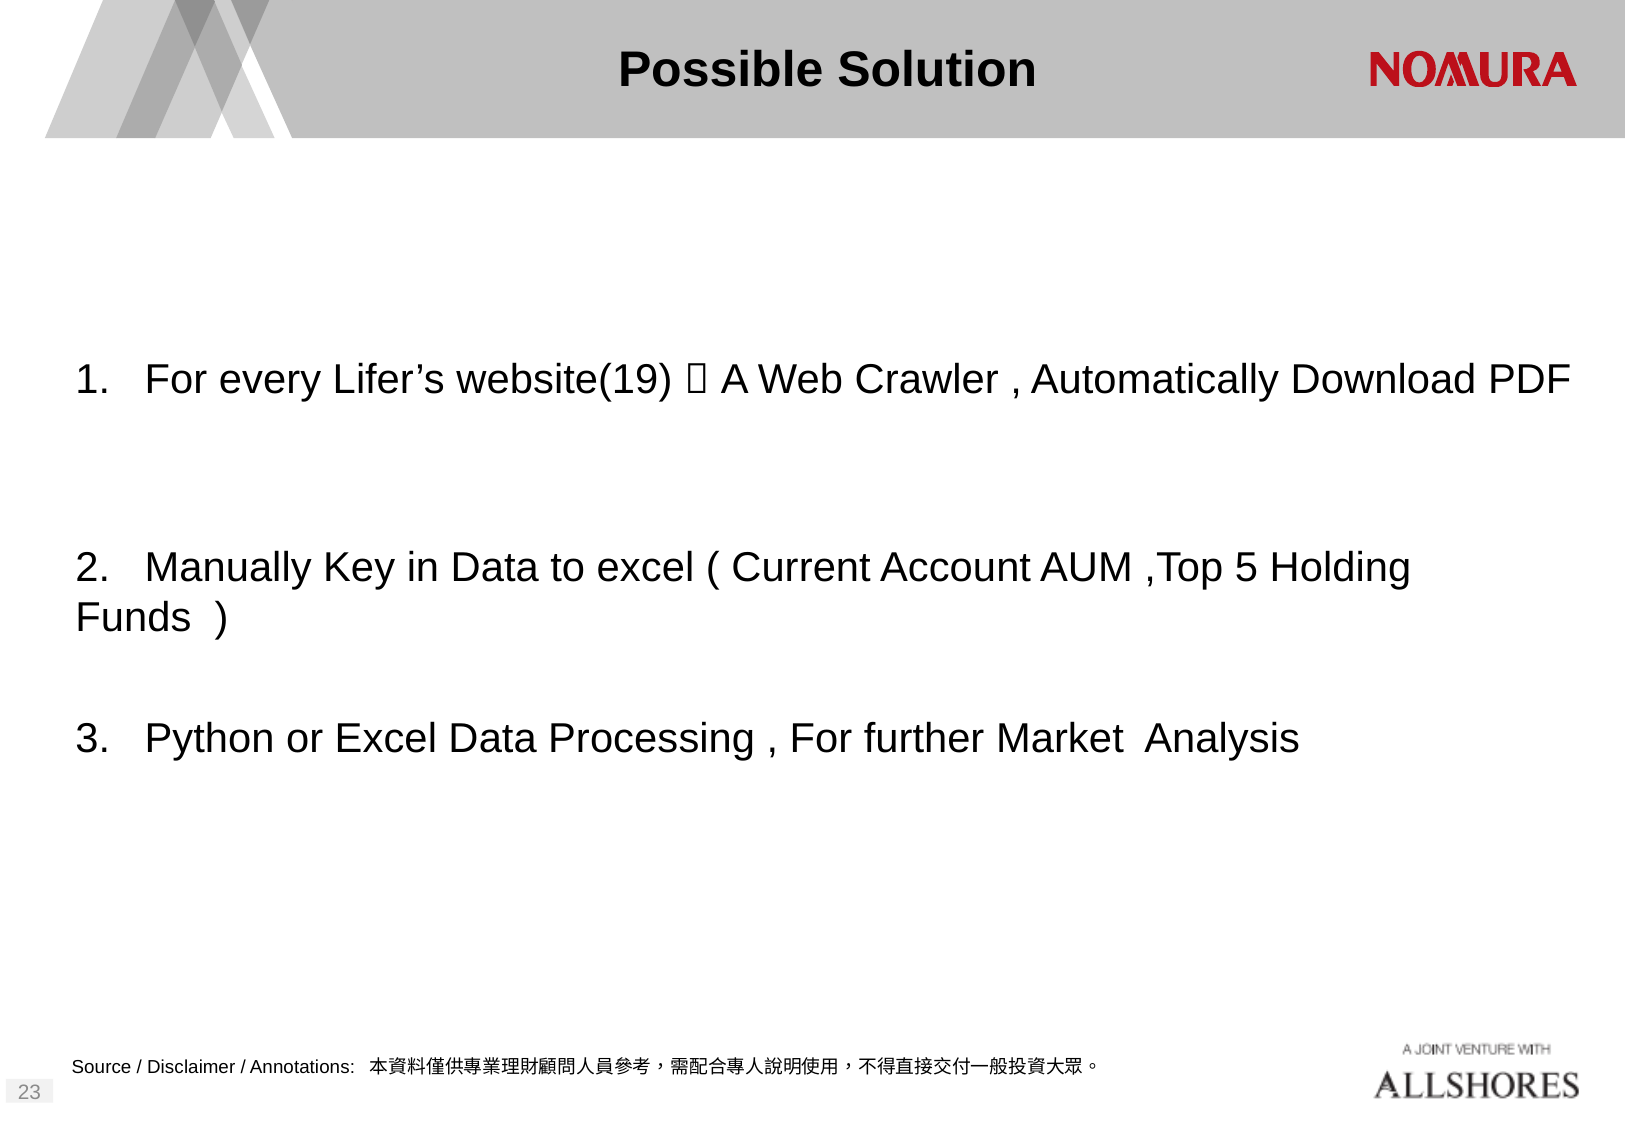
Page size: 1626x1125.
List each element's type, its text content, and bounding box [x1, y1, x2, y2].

footer Source / Disclaimer / Annotations: 本資料僅供專業理財顧問人員參考，需配合專人說明使用，不得直接交付一般投資大眾。 [56, 1046, 1321, 1103]
title Possible Solution [308, 7, 1348, 126]
text_box 3. Python or Excel Data Processing , For further Market Analysis [75, 700, 1581, 788]
slide_number 22 [5, 1078, 54, 1103]
text_box 1. For every Lifer’s website(19)  A Web Crawler , Automatically Download PDF [75, 341, 1625, 429]
list 2. Manually Key in Data to excel ( Current Account AUM ,Top 5 Holding Funds ) [75, 528, 1581, 616]
